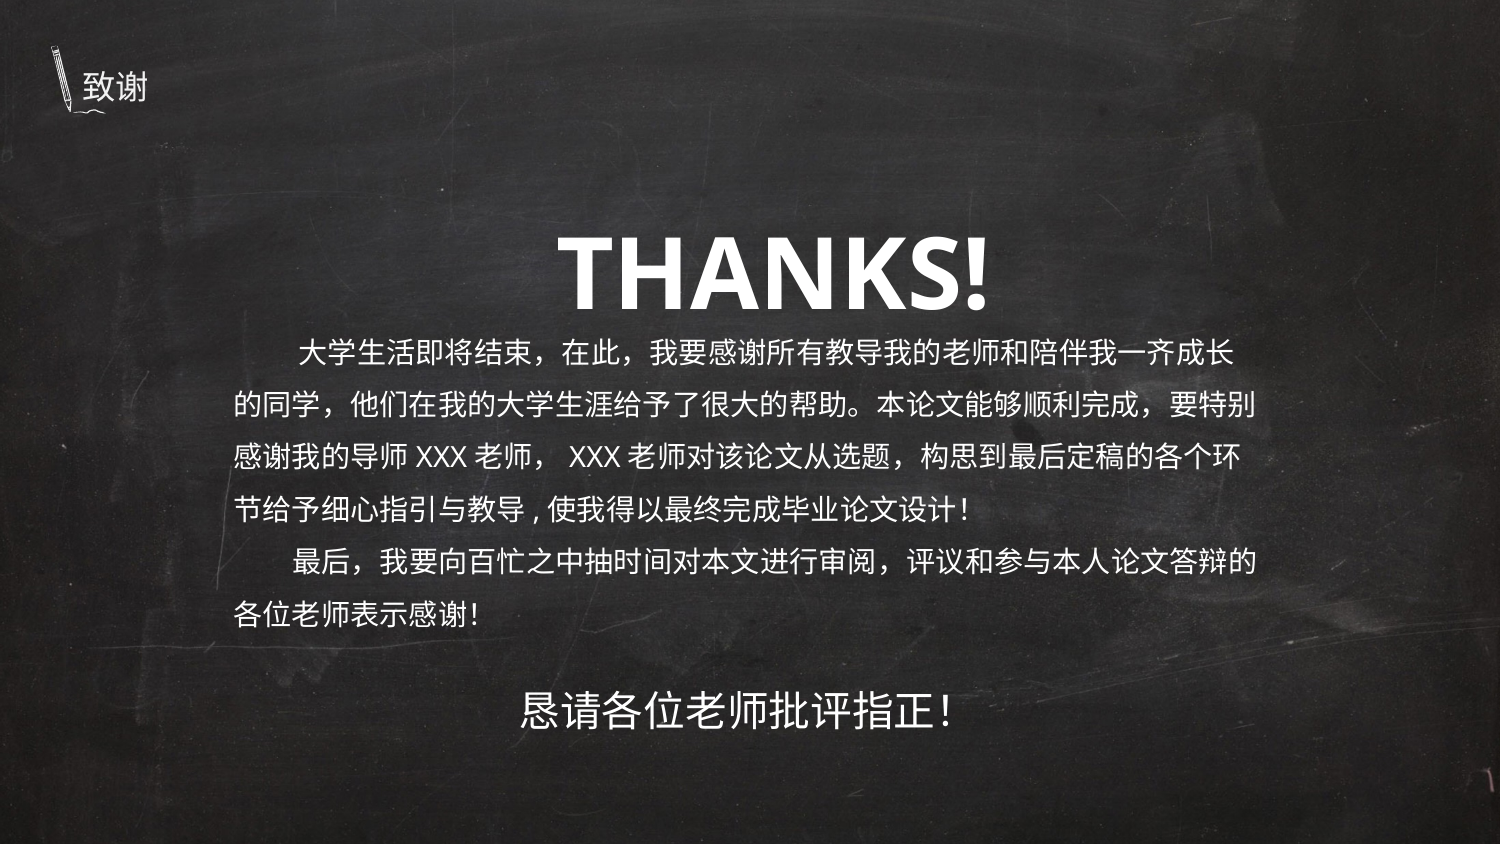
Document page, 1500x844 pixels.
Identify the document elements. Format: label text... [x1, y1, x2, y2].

text_box THANKS! [448, 142, 1098, 309]
text_box 恳请各位老师批评指正！ [503, 652, 1004, 742]
text_box 大学生活即将结束，在此，我要感谢所有教导我的老师和陪伴我一齐成长的同学，他们在我的大学生涯给予了很大的帮助。本论文能够顺利完成，要特别感谢我的导师XXX老师，XXX老师对该论文从选题，构思到最后定稿的各个环节给予细心指引与教导,使我得以最终完成毕业论文设计！ 最后，我要向百忙之中抽时间对本文进行审阅，评议和参与本人论文答辩的各位老师表示感谢！ [218, 309, 1275, 639]
picture [0, 0, 1500, 844]
text_box 致谢 [106, 58, 357, 114]
